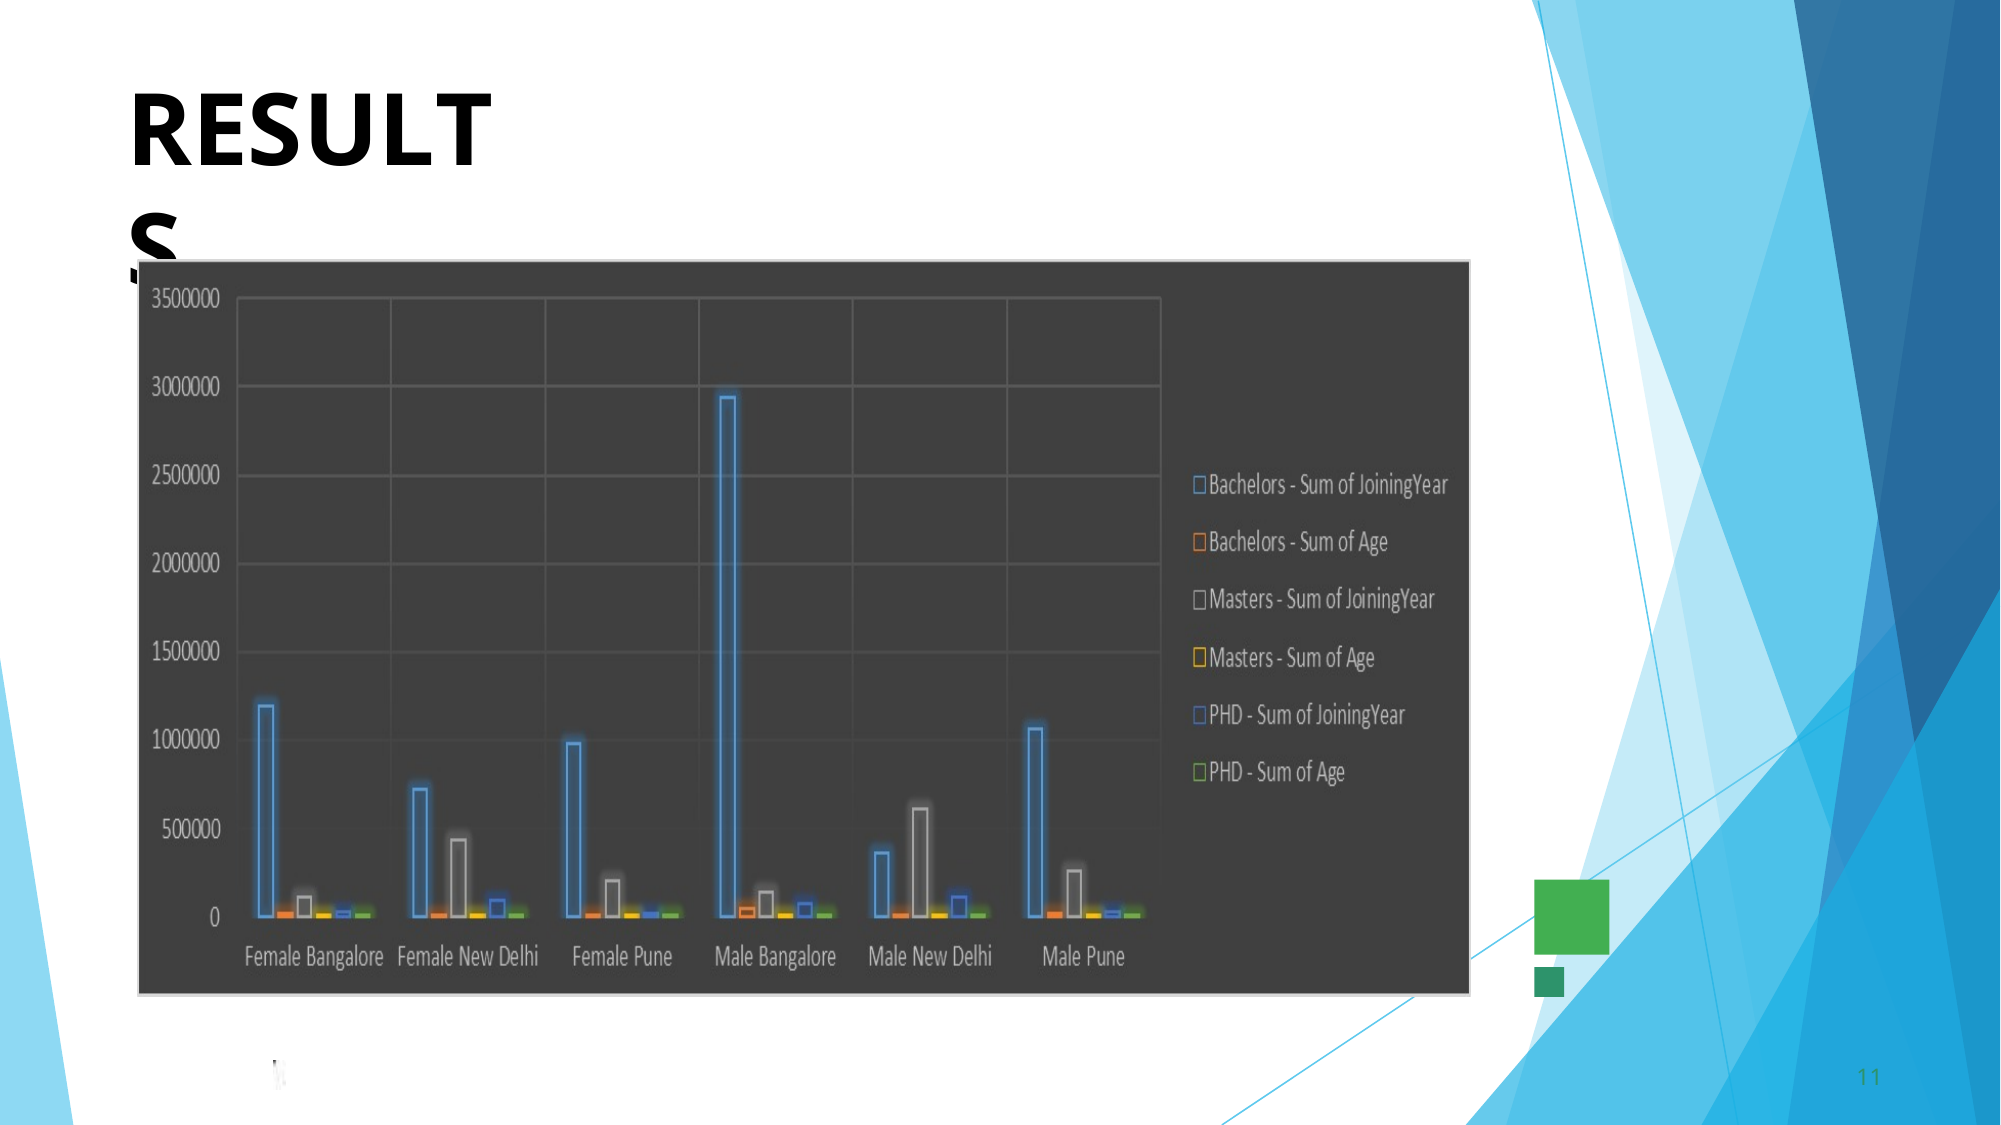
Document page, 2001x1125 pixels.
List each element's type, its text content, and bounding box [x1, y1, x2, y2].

text_box [1534, 879, 1610, 955]
title RESULTS [123, 63, 524, 306]
text_box 11 [1849, 1061, 1888, 1095]
picture [137, 258, 1471, 997]
text_box [1534, 967, 1565, 997]
picture [273, 1060, 287, 1091]
